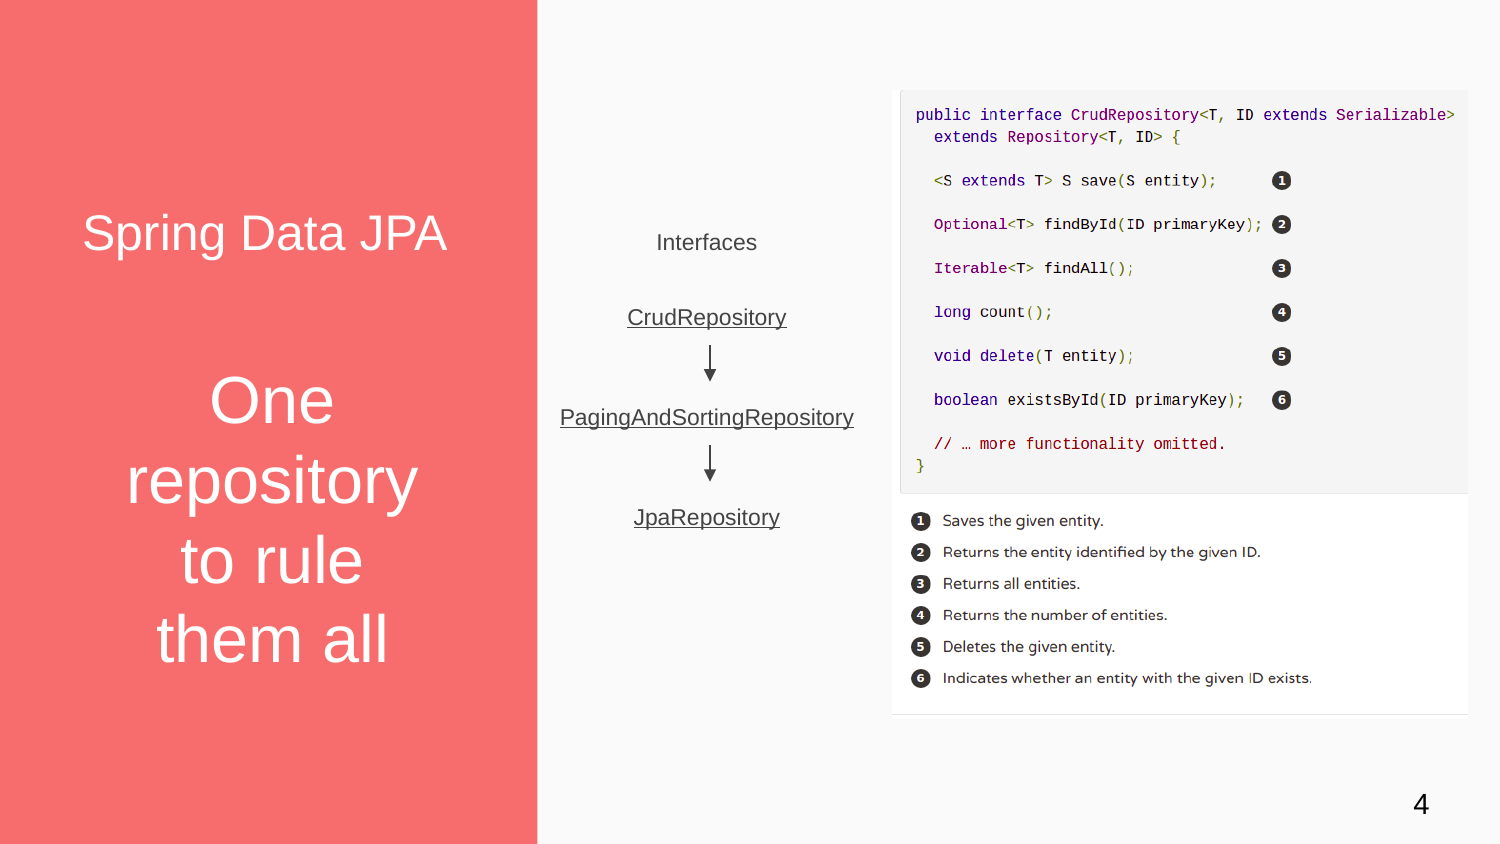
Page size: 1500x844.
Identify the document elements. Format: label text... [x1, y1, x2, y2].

list Interfaces [525, 206, 886, 272]
subtitle One repository to rule them all [101, 410, 444, 623]
list CrudRepository [525, 281, 886, 347]
list PagingAndSortingRepository [525, 381, 886, 447]
slide_number ‹#› [1398, 770, 1489, 835]
list JpaRepository [525, 481, 886, 547]
title Spring Data JPA [34, 72, 496, 389]
picture [891, 90, 1469, 719]
